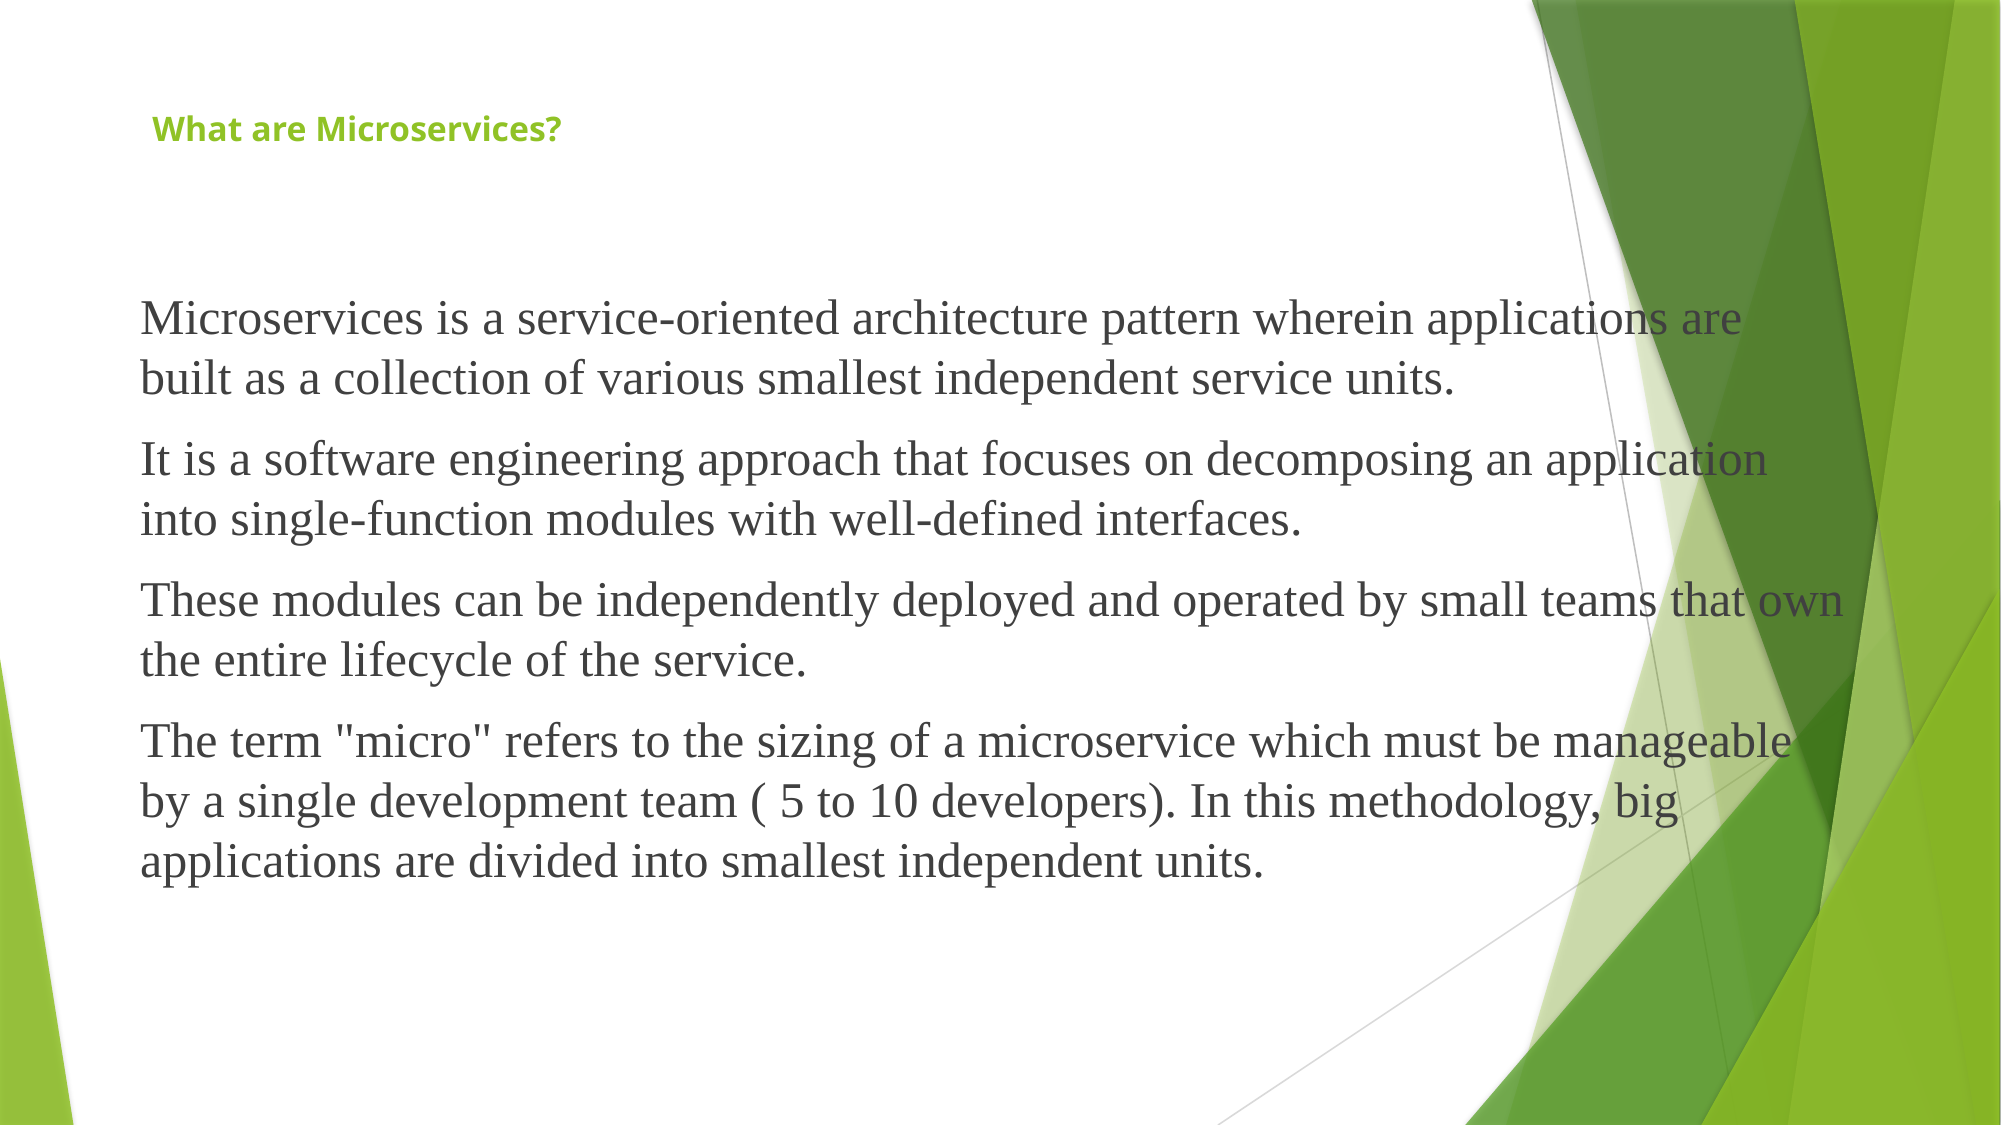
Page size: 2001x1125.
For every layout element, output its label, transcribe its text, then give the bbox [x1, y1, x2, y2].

list Microservices is a service-oriented architecture pattern wherein applications are built as a collection of various smallest independent service units. It is a software engineering approach that focuses on decomposing an application into single-function modules with well-defined interfaces. These modules can be independently deployed and operated by small teams that own the entire lifecycle of the service. The term "micro" refers to the sizing of a microservice which must be manageable by a single development team ( 5 to 10 developers). In this methodology, big applications are divided into smallest independent units. [125, 277, 1863, 1014]
title What are Microservices? [137, 59, 1863, 199]
